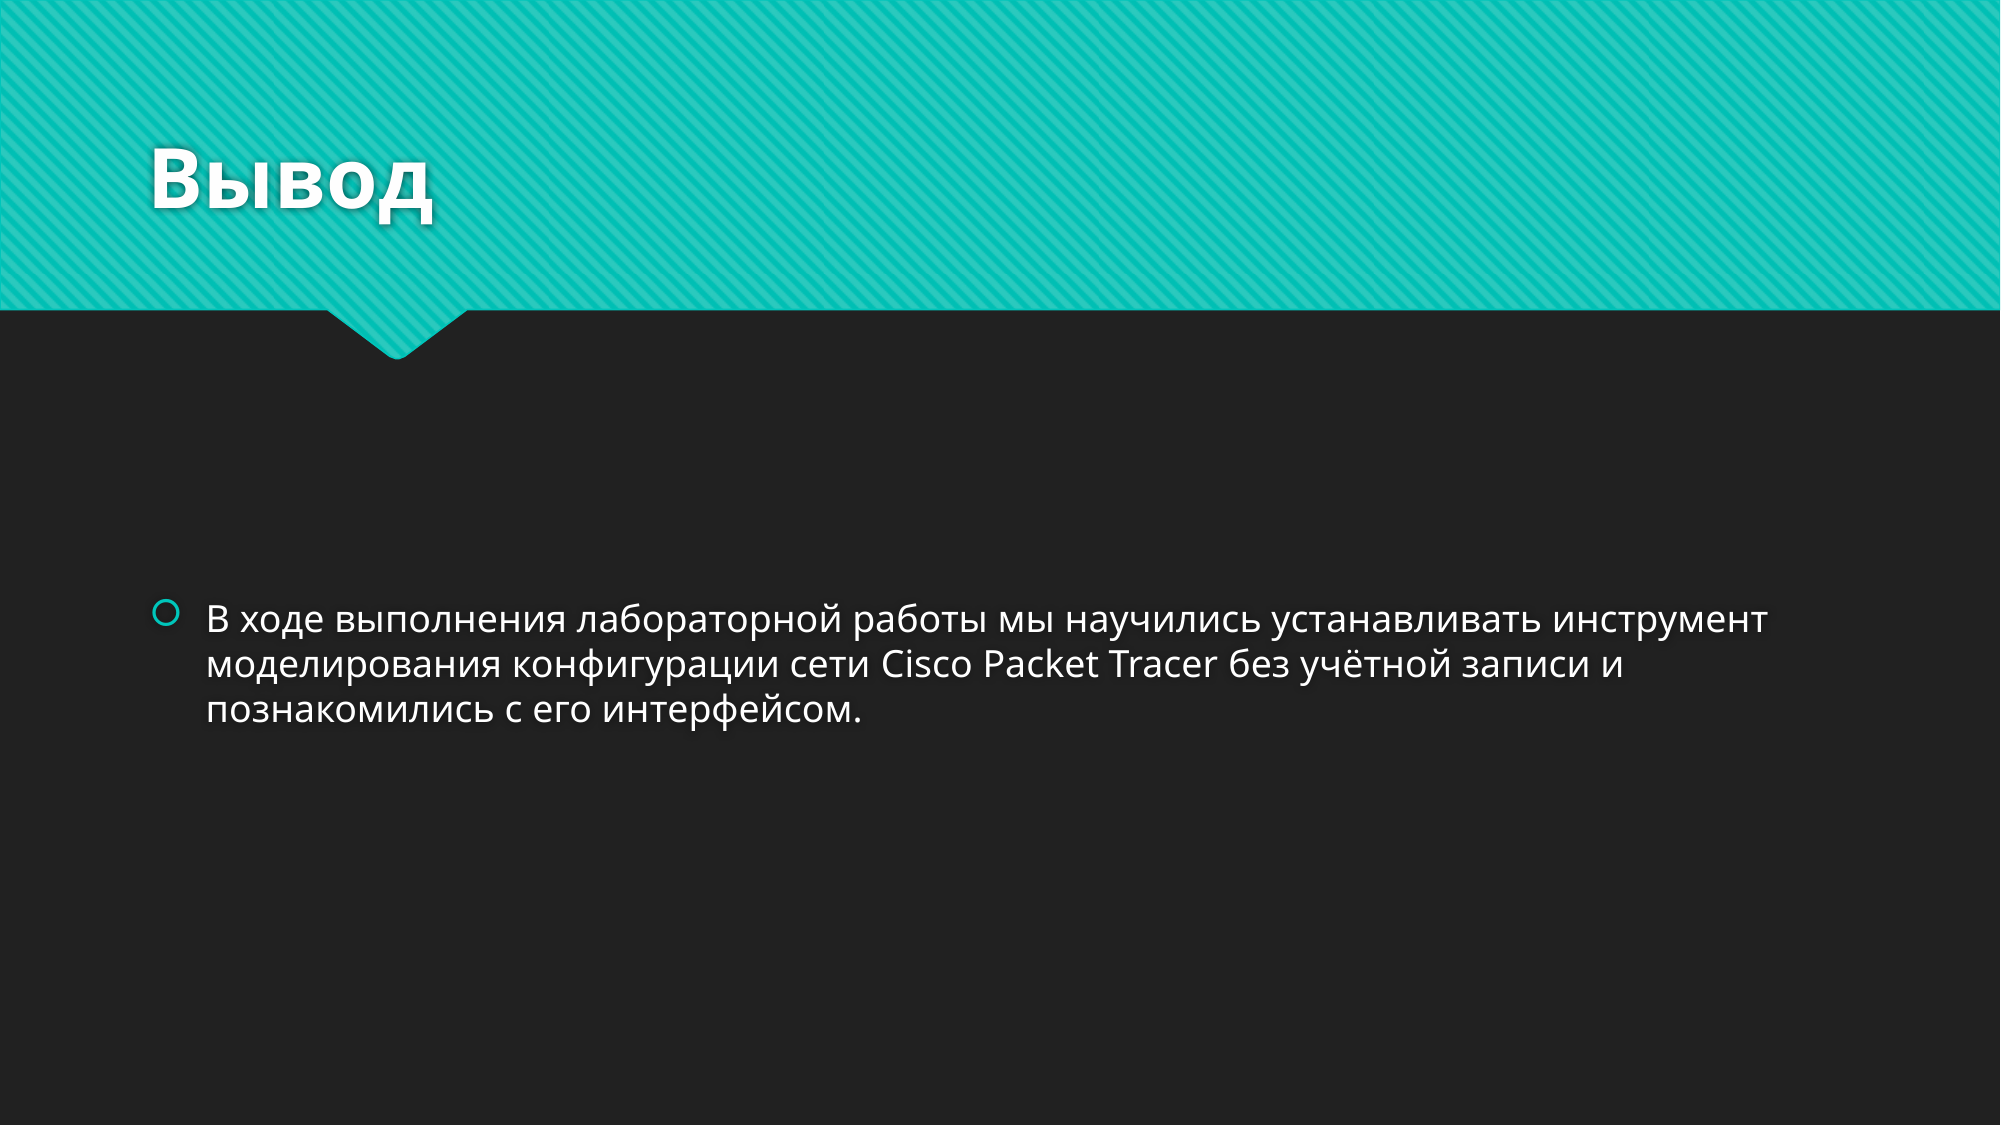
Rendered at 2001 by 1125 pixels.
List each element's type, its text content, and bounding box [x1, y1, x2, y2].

list В ходе выполнения лабораторной работы мы научились устанавливать инструмент моделирования конфигурации сети Cisco Packet Tracer без учётной записи и познакомились с его интерфейсом. [134, 364, 1866, 962]
title Вывод [132, 73, 1868, 233]
